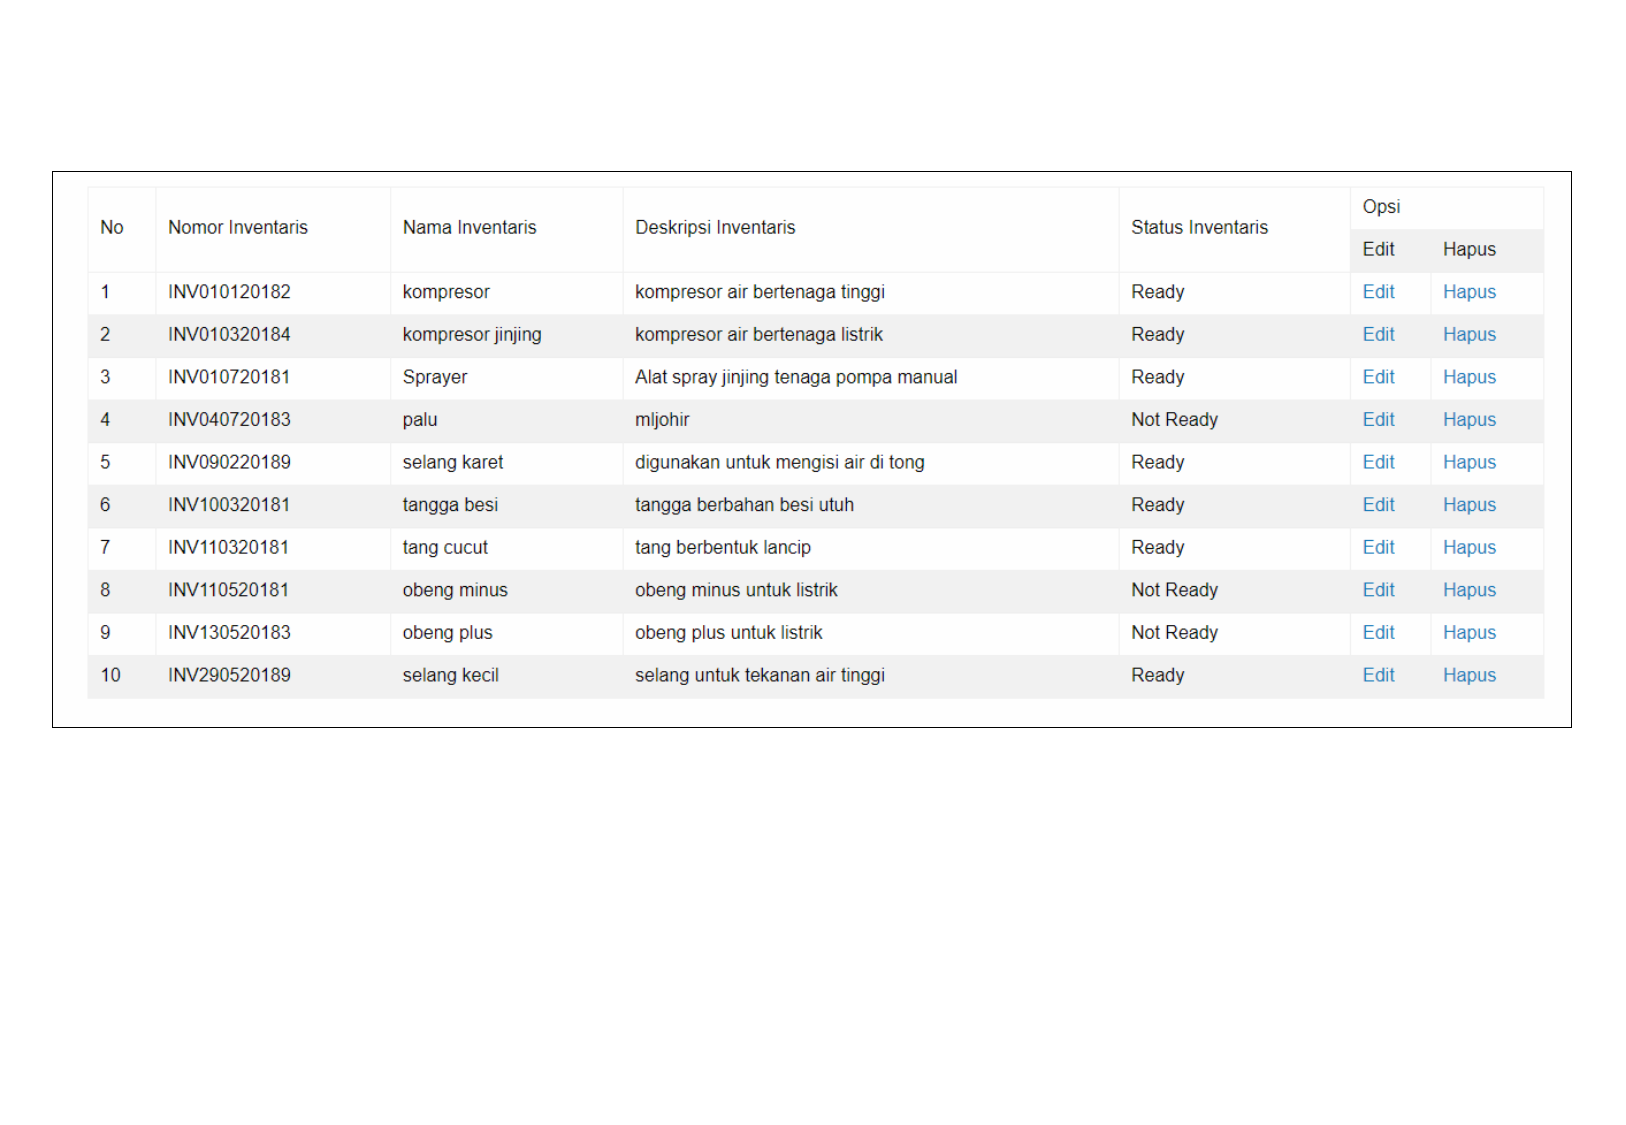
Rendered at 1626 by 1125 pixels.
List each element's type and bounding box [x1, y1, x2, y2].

picture [52, 171, 1572, 728]
